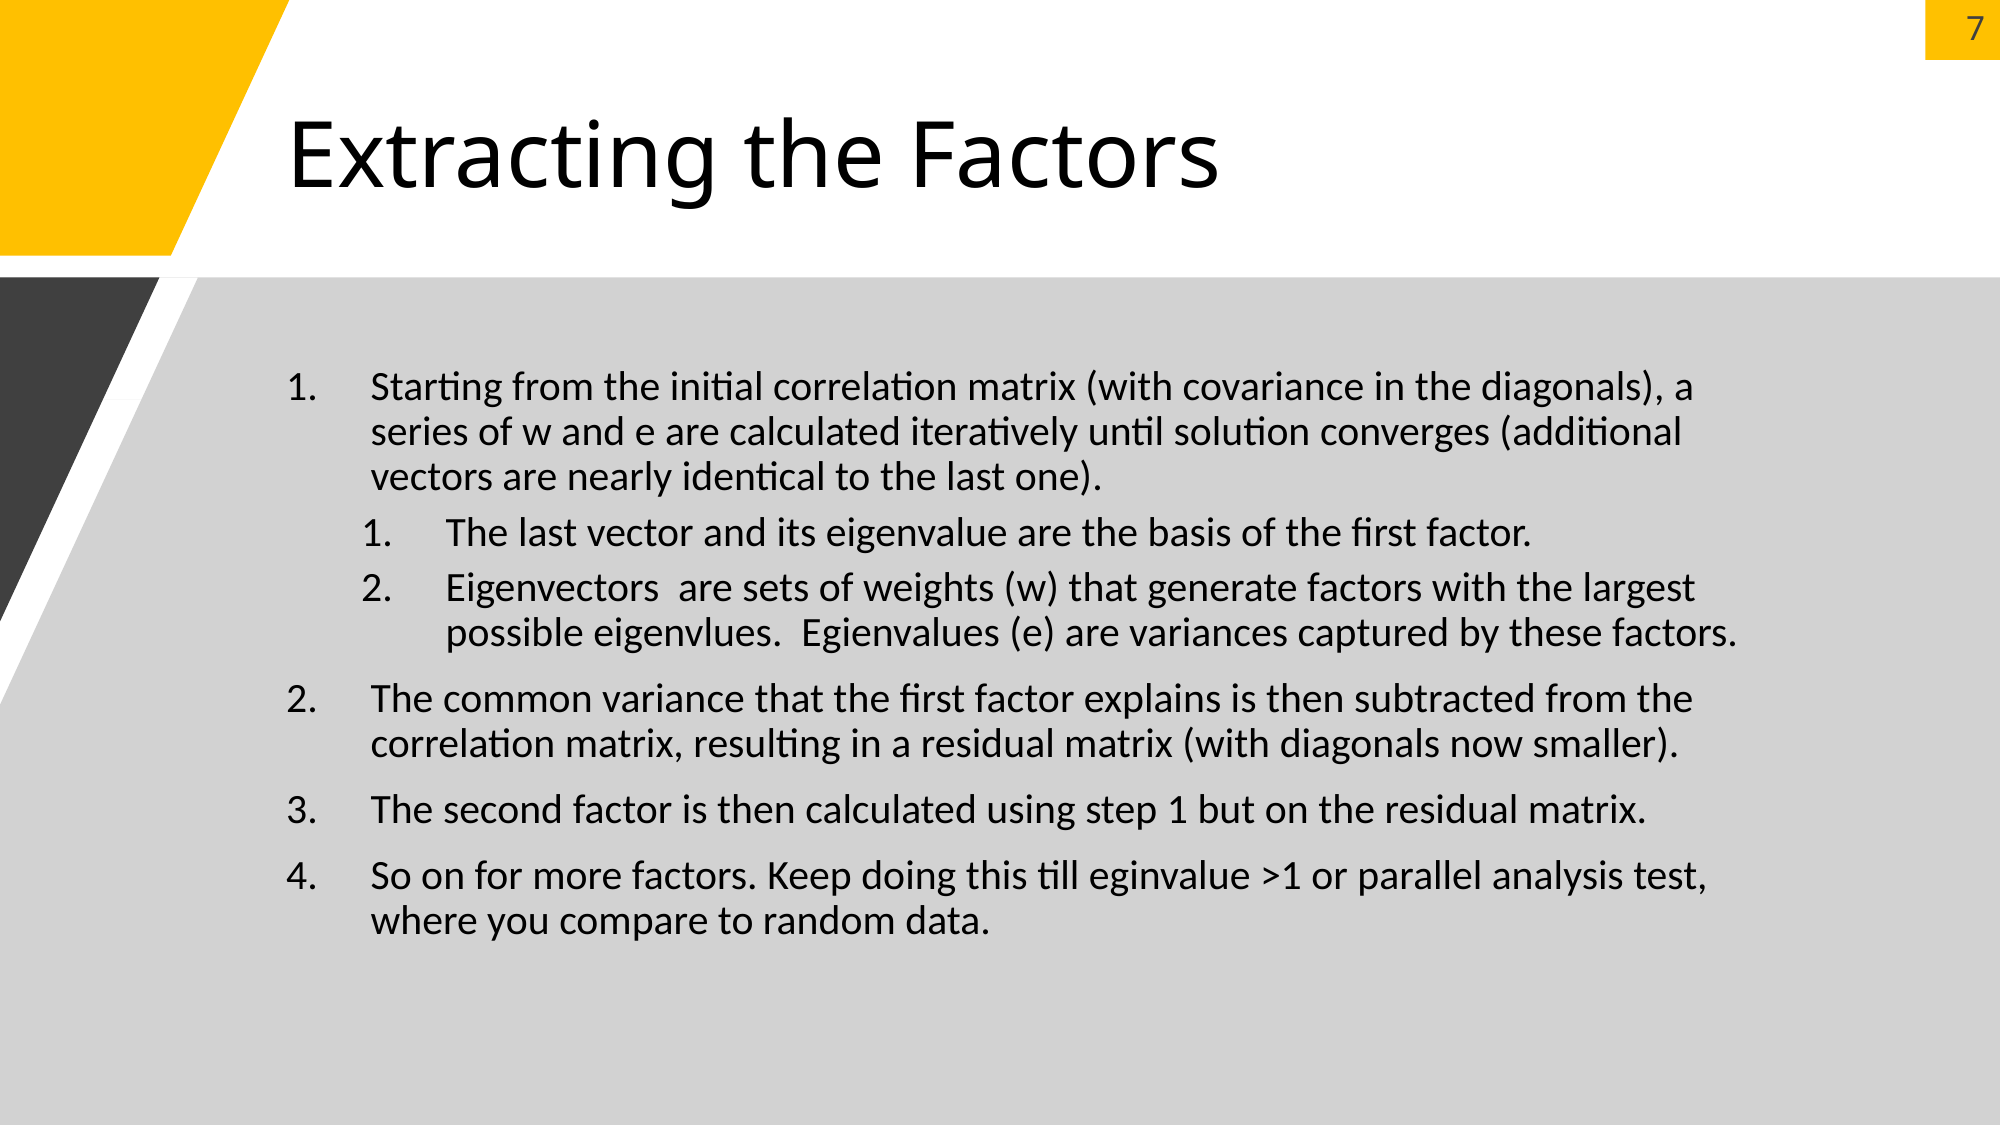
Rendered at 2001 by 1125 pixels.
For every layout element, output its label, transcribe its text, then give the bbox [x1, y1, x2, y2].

text_box [0, 0, 291, 257]
text_box [0, 276, 162, 622]
title Extracting the Factors [271, 60, 1808, 255]
text_box [0, 276, 2000, 1125]
list Starting from the initial correlation matrix (with covariance in the diagonals), a series of w and e are calculated iteratively until solution converges (additional vectors are nearly identical to the last one). The last vector and its eigenvalue are the basis of the first factor. Eigenvectors are sets of weights (w) that generate factors with the largest possible eigenvlues. Egienvalues (e) are variances captured by these factors. The common variance that the first factor explains is then subtracted from the correlation matrix, resulting in a residual matrix (with diagonals now smaller). The second factor is then calculated using step 1 but on the residual matrix. So on for more factors. Keep doing this till eginvalue >1 or parallel analysis test, where you compare to random data. [271, 356, 1808, 1020]
